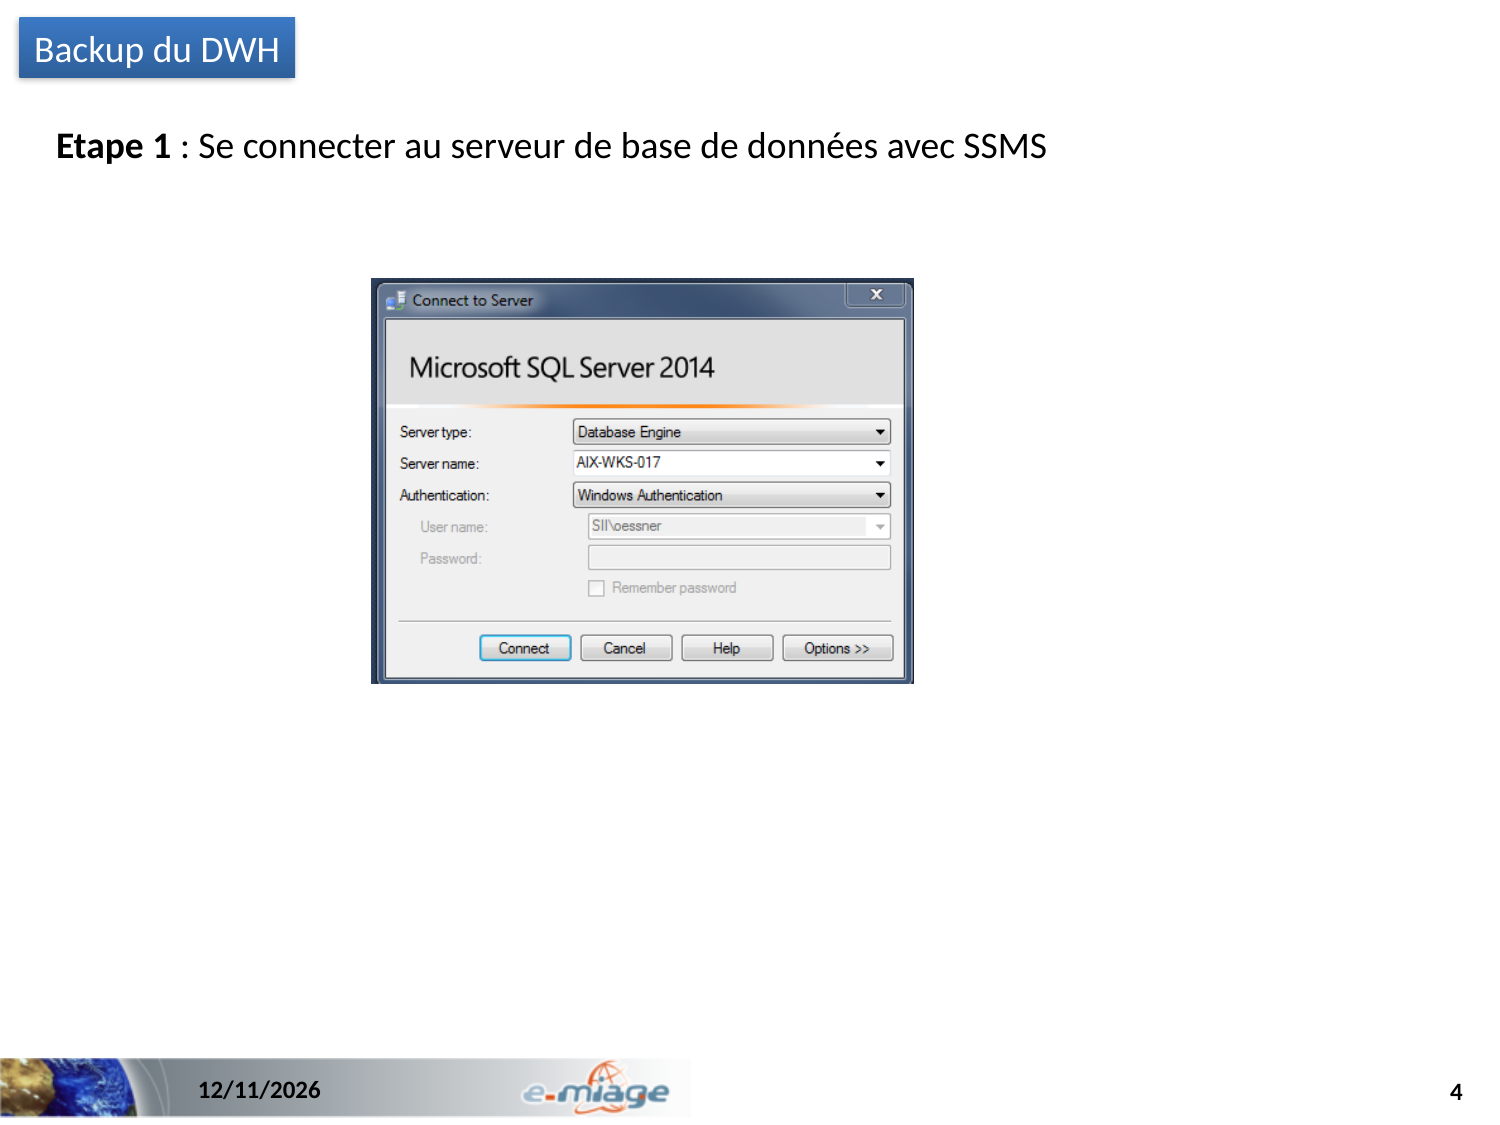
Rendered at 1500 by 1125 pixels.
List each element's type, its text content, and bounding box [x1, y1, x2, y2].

picture [371, 278, 914, 684]
text_box Backup du DWH [19, 17, 296, 78]
text_box Etape 1 : Se connecter au serveur de base de données avec SSMS [41, 113, 1282, 219]
picture [0, 1058, 691, 1118]
